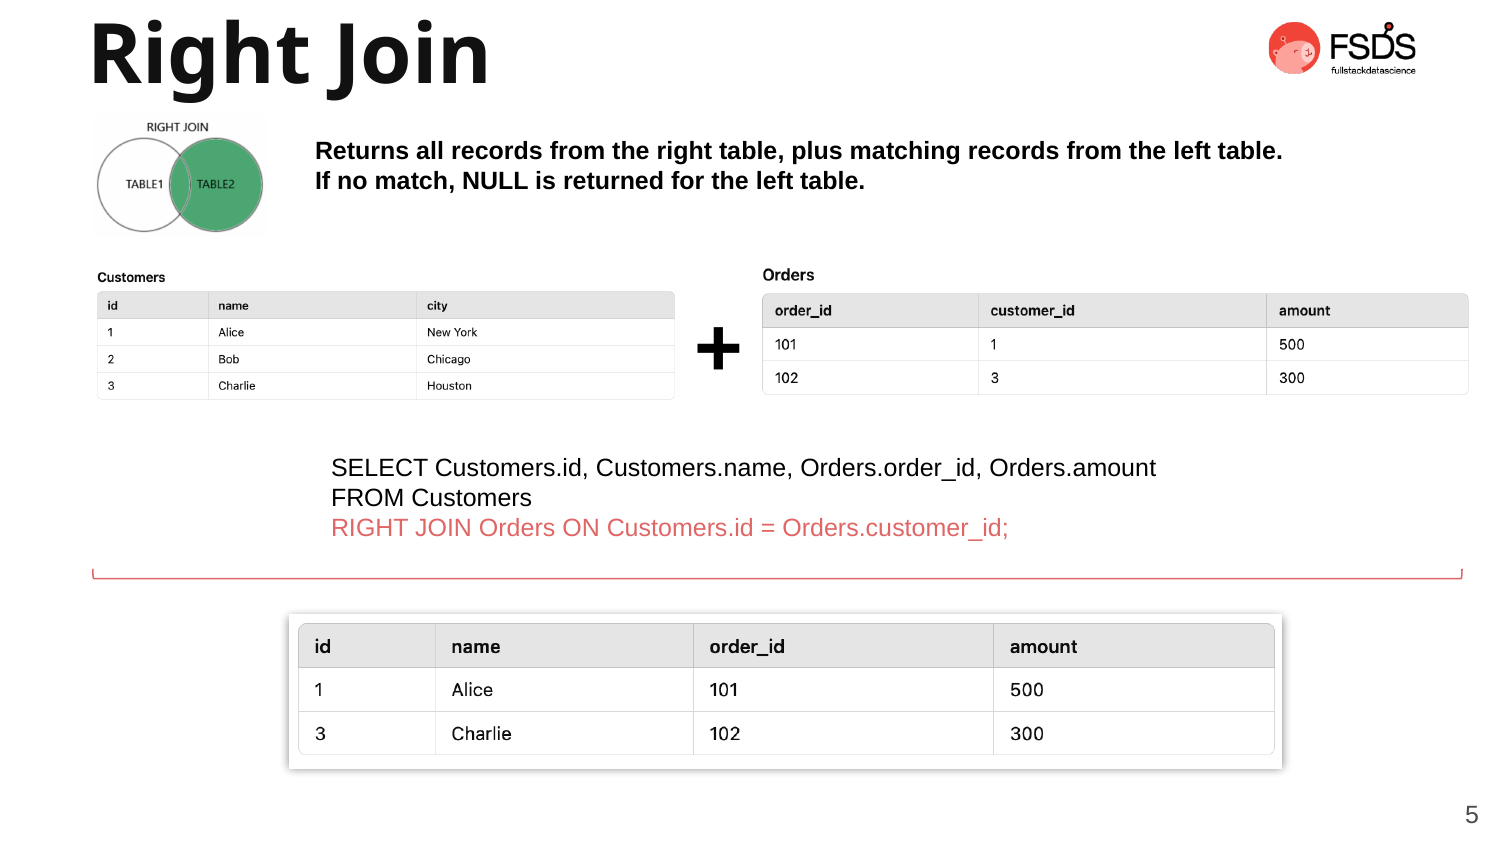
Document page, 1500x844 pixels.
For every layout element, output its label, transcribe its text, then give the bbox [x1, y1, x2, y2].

text_box + [684, 277, 753, 368]
text_box [1268, 21, 1416, 75]
text_box 5 [1427, 799, 1480, 830]
text_box Returns all records from the right table, plus matching records from the left table. If no match, NULL is returned for the left table. [300, 119, 1500, 210]
text_box [92, 568, 1463, 579]
text_box SELECT Customers.id, Customers.name, Orders.order_id, Orders.amount FROM Customers RIGHT JOIN Orders ON Customers.id = Orders.customer_id; [316, 436, 1500, 527]
picture [92, 114, 268, 237]
text_box Right Join [87, 20, 1263, 100]
picture [289, 614, 1283, 769]
picture [92, 267, 680, 406]
picture [758, 262, 1476, 402]
